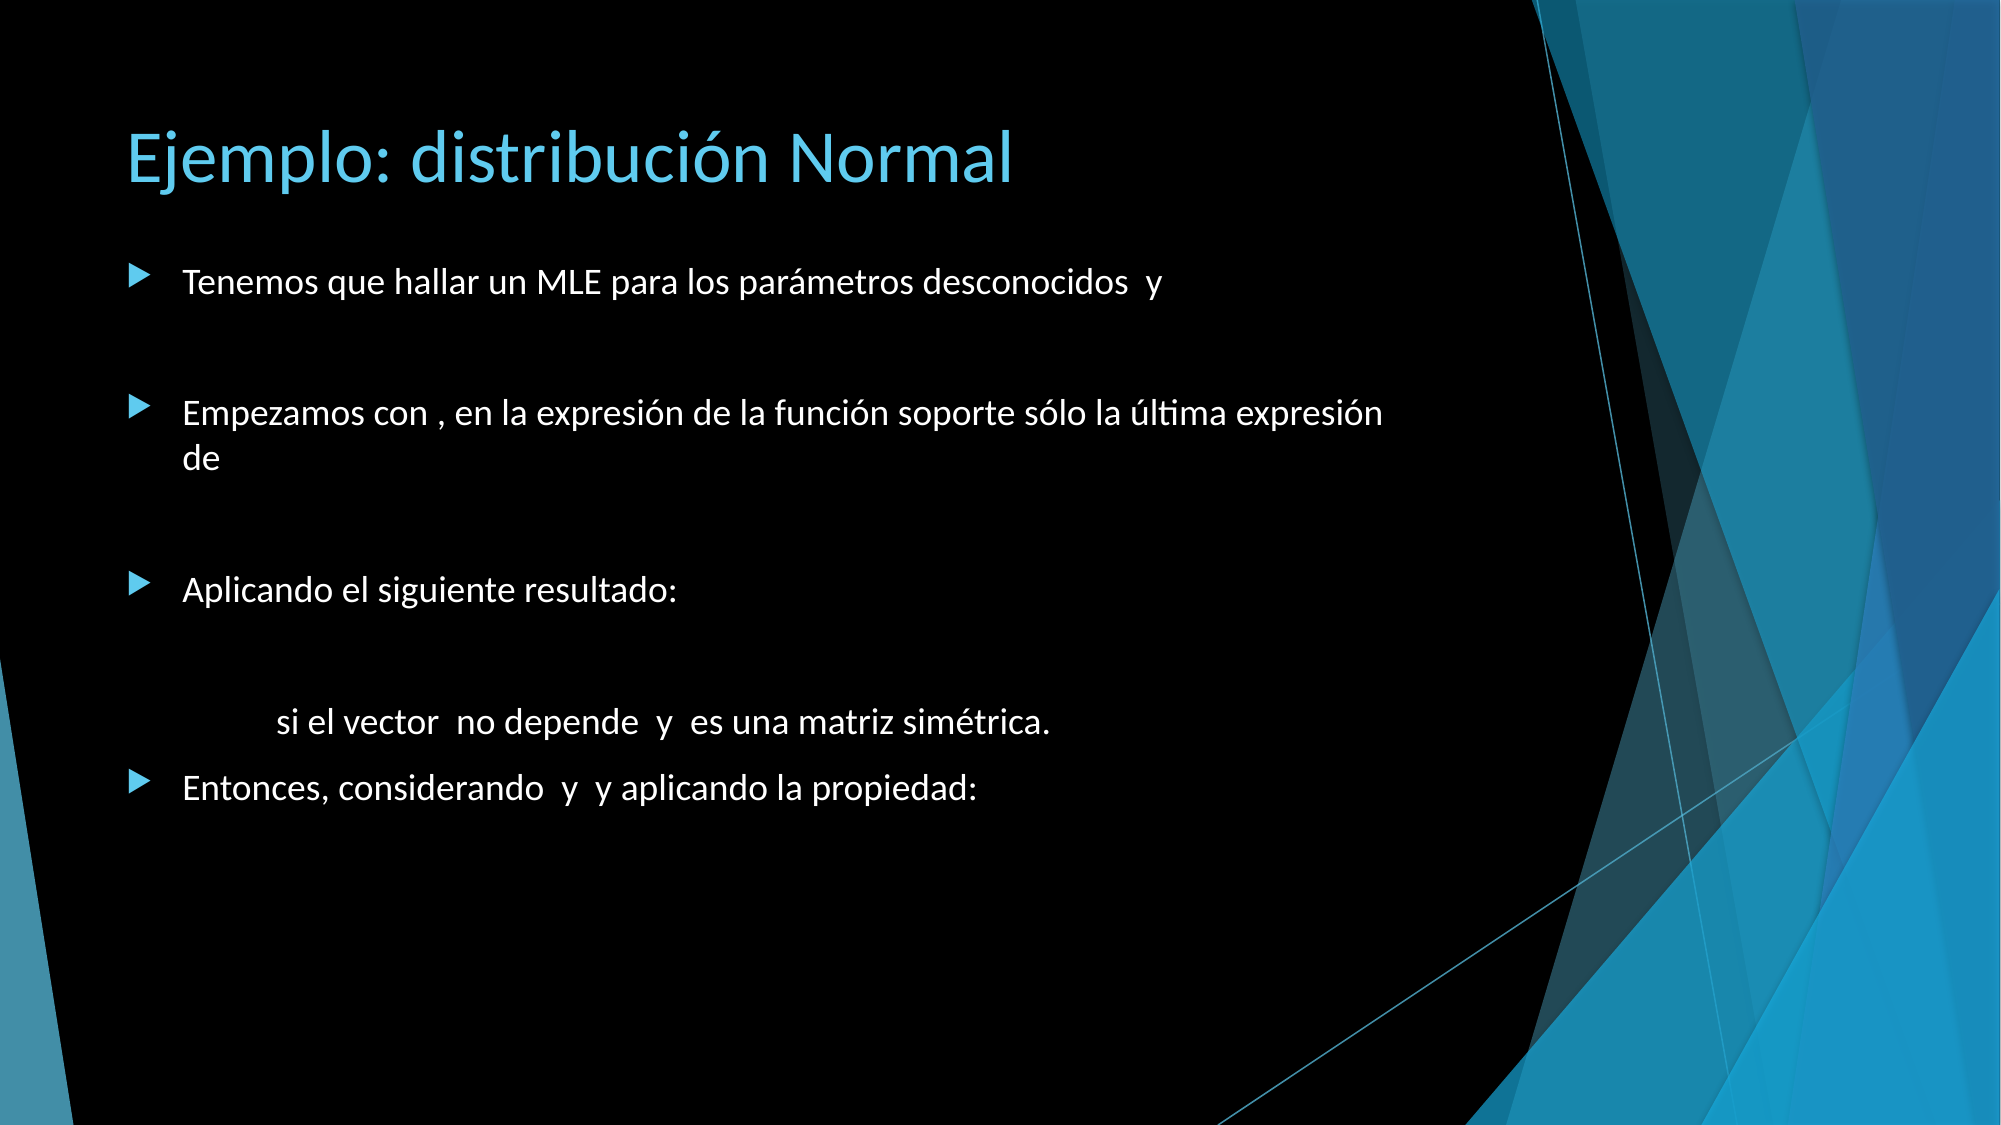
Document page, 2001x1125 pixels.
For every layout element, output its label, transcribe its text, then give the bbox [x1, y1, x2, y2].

title Ejemplo: distribución Normal [111, 99, 1522, 225]
